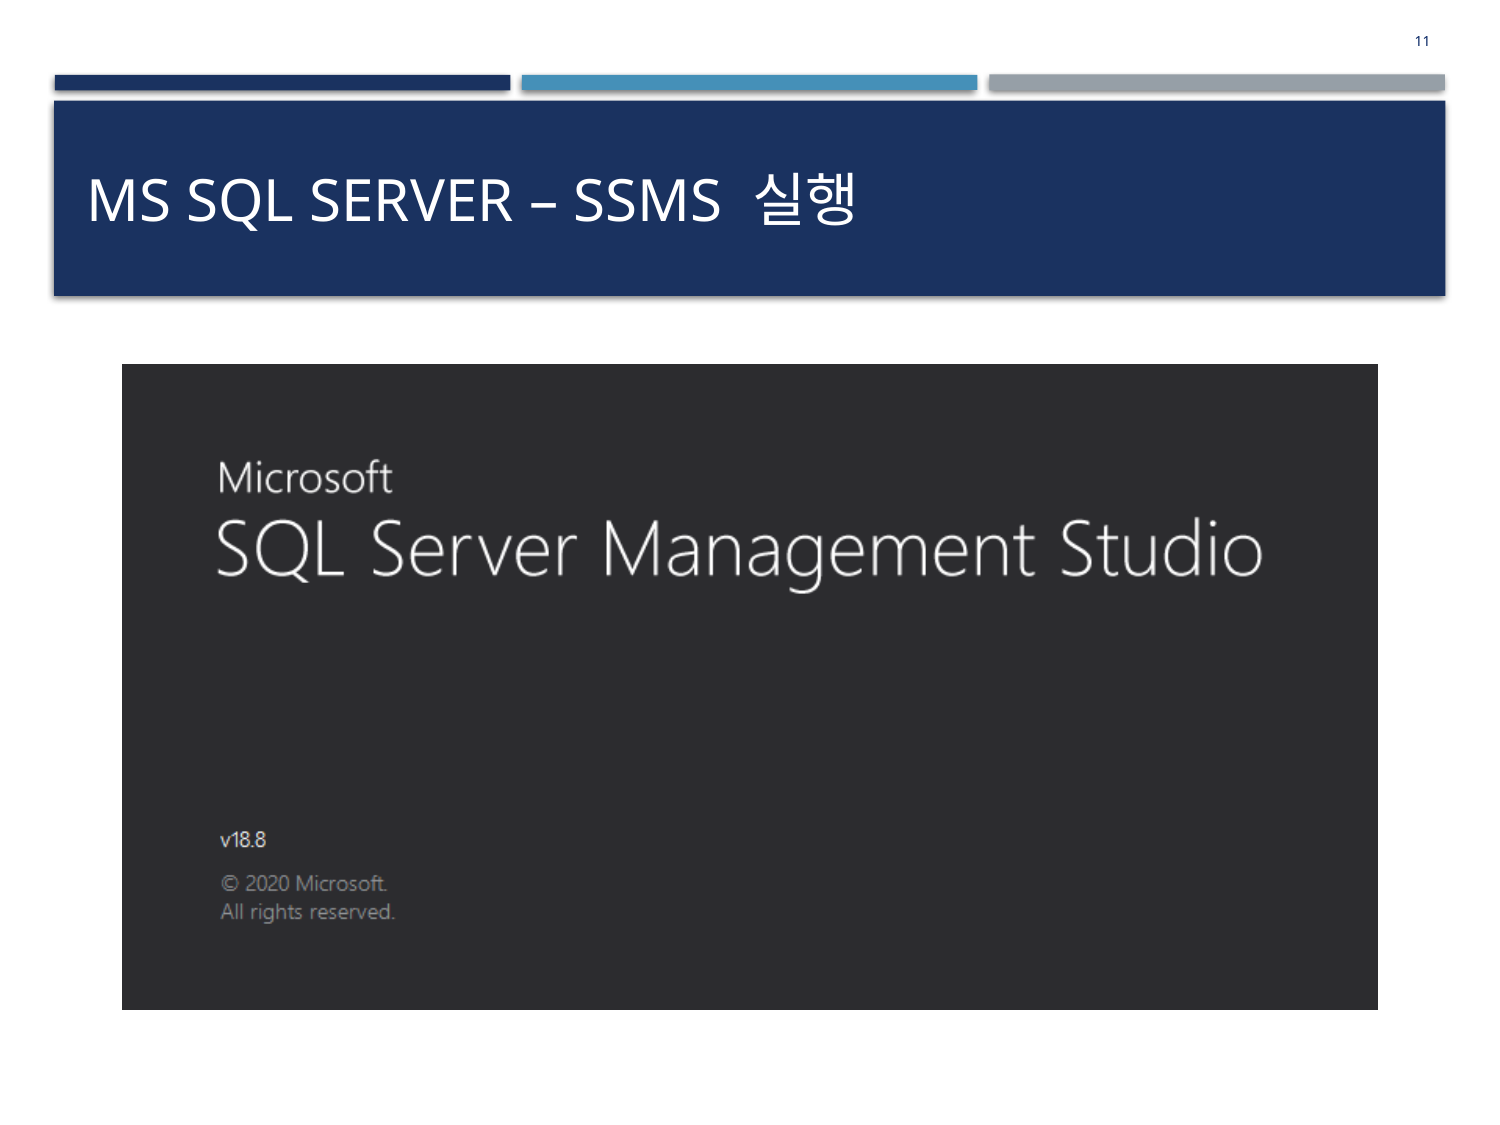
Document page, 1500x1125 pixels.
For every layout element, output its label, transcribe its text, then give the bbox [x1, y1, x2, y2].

title MS SQL server – ssms 실행 [71, 115, 1429, 282]
picture [122, 363, 1378, 1011]
slide_number 11 [1316, 12, 1446, 73]
